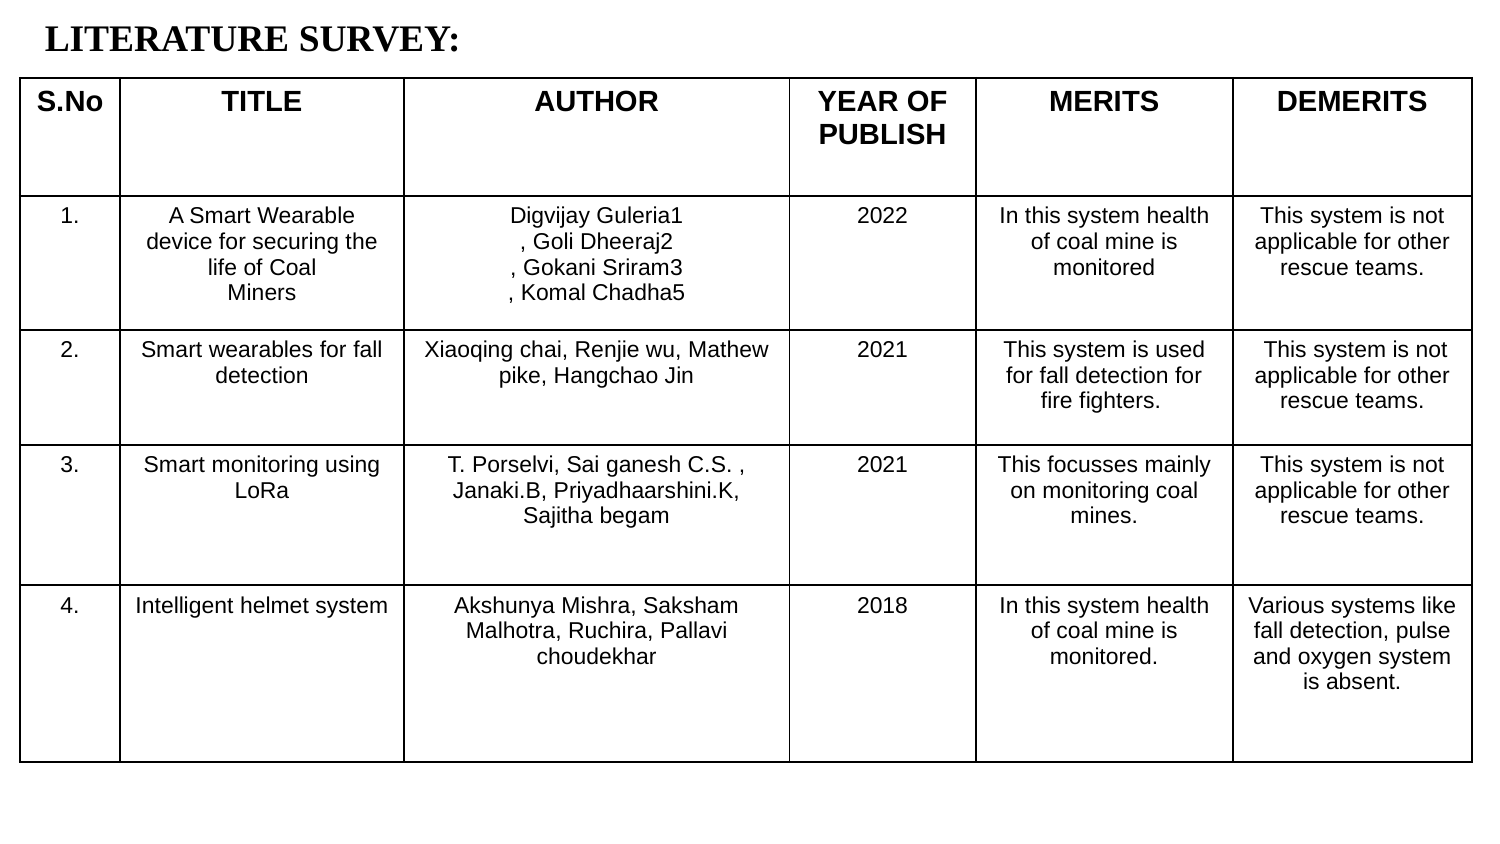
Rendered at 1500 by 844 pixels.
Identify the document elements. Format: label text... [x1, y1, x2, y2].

table_cell In this system health of coal mine is monitored [977, 197, 1232, 329]
table_cell 3. [21, 446, 119, 584]
table_cell Smart wearables for fall detection [121, 331, 403, 444]
table_cell 1. [21, 197, 119, 329]
table_header S.No [21, 79, 119, 195]
table_cell T. Porselvi, Sai ganesh C.S. , Janaki.B, Priyadhaarshini.K, Sajitha begam [405, 446, 789, 584]
table_cell Digvijay Guleria1 , Goli Dheeraj2 , Gokani Sriram3 , Komal Chadha5 [405, 197, 789, 329]
title LITERATURE SURVEY: [29, 0, 1324, 77]
table_cell 4. [21, 586, 119, 761]
table_header AUTHOR [405, 79, 789, 195]
table_cell This focusses mainly on monitoring coal mines. [977, 446, 1232, 584]
table_cell This system is not applicable for other rescue teams. [1234, 446, 1471, 584]
table_cell Intelligent helmet system [121, 586, 403, 761]
table_cell 2021 [790, 446, 975, 584]
table_cell This system is used for fall detection for fire fighters. [977, 331, 1232, 444]
table_cell 2. [21, 331, 119, 444]
table_cell In this system health of coal mine is monitored. [977, 586, 1232, 761]
table_cell Smart monitoring using LoRa [121, 446, 403, 584]
table_cell This system is not applicable for other rescue teams. [1234, 331, 1471, 444]
table_cell 2022 [790, 197, 975, 329]
table_header DEMERITS [1234, 79, 1471, 195]
table_cell Xiaoqing chai, Renjie wu, Mathew pike, Hangchao Jin [405, 331, 789, 444]
table_header TITLE [121, 79, 403, 195]
table_cell 2018 [790, 586, 975, 761]
table_cell A Smart Wearable device for securing the life of Coal Miners [121, 197, 403, 329]
table_cell Various systems like fall detection, pulse and oxygen system is absent. [1234, 586, 1471, 761]
table_cell This system is not applicable for other rescue teams. [1234, 197, 1471, 329]
table_cell Akshunya Mishra, Saksham Malhotra, Ruchira, Pallavi choudekhar [405, 586, 789, 761]
table_header MERITS [977, 79, 1232, 195]
table_header YEAR OF PUBLISH [790, 79, 975, 195]
table_cell 2021 [790, 331, 975, 444]
